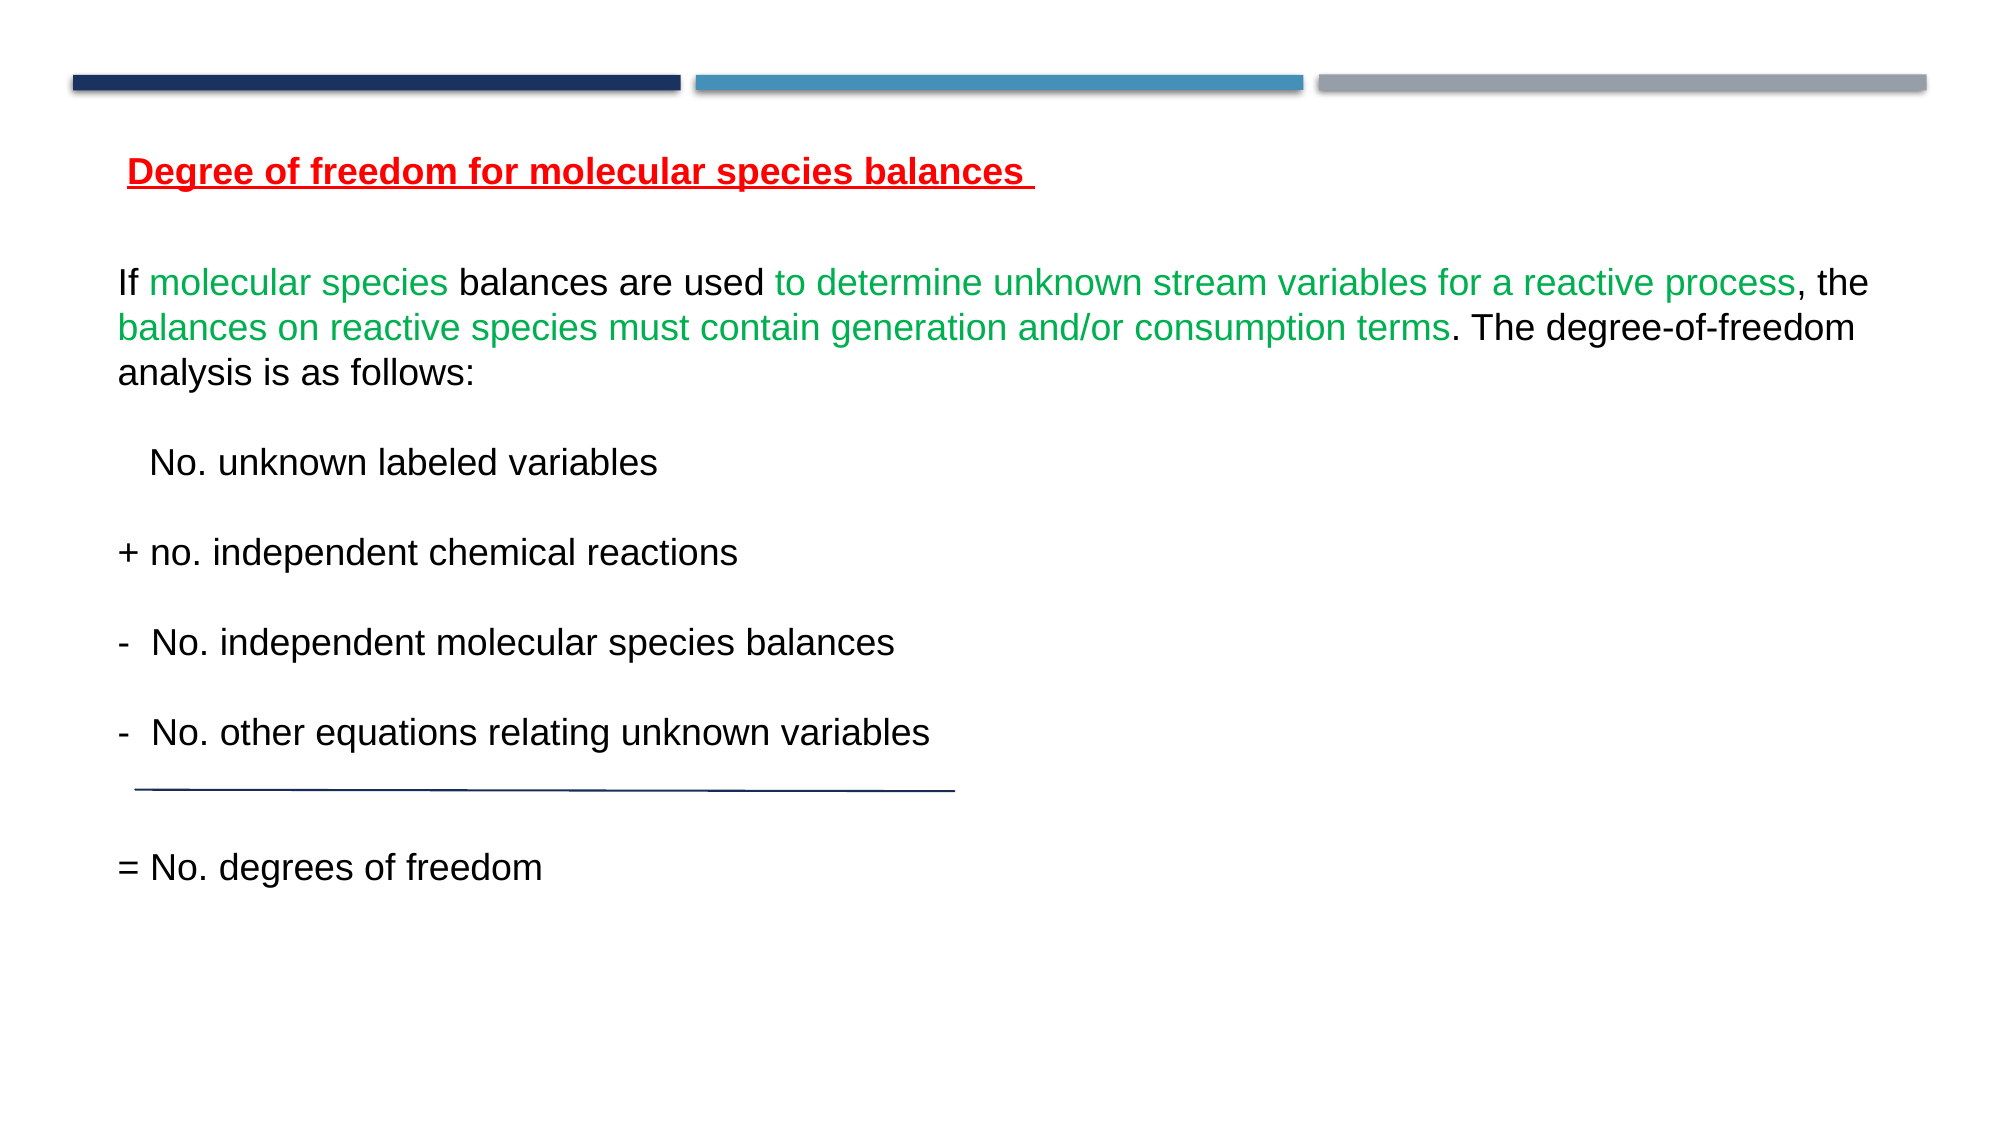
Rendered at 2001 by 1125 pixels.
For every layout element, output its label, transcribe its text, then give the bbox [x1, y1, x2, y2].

text_box If molecular species balances are used to determine unknown stream variables for a reactive process, the balances on reactive species must contain generation and/or consumption terms. The degree-of-freedom analysis is as follows: No. unknown labeled variables + no. independent chemical reactions - No. independent molecular species balances - No. other equations relating unknown variables = No. degrees of freedom [102, 250, 2000, 896]
text_box Degree of freedom for molecular species balances [112, 139, 1050, 200]
